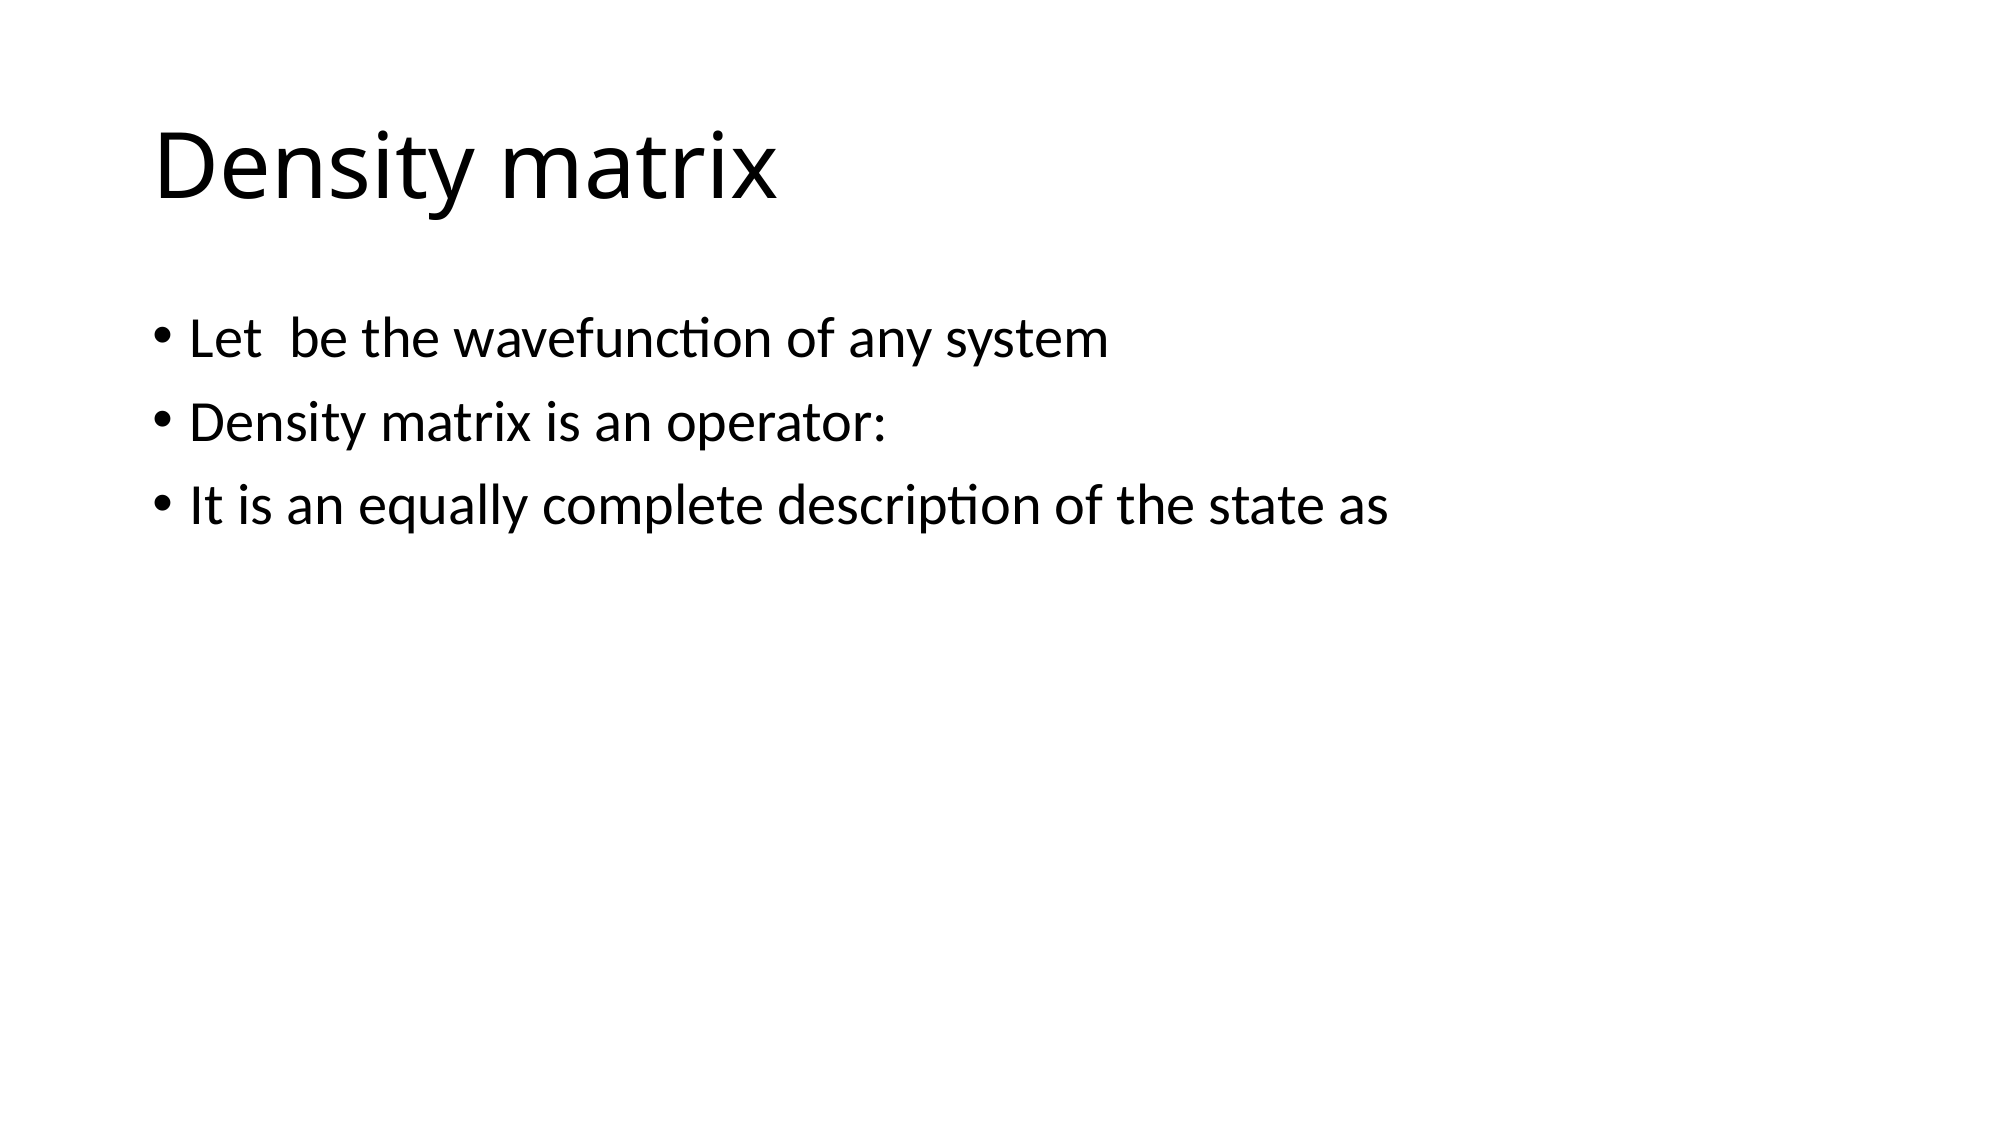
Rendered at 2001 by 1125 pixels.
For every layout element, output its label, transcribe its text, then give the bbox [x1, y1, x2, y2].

title Density matrix [137, 59, 1863, 278]
